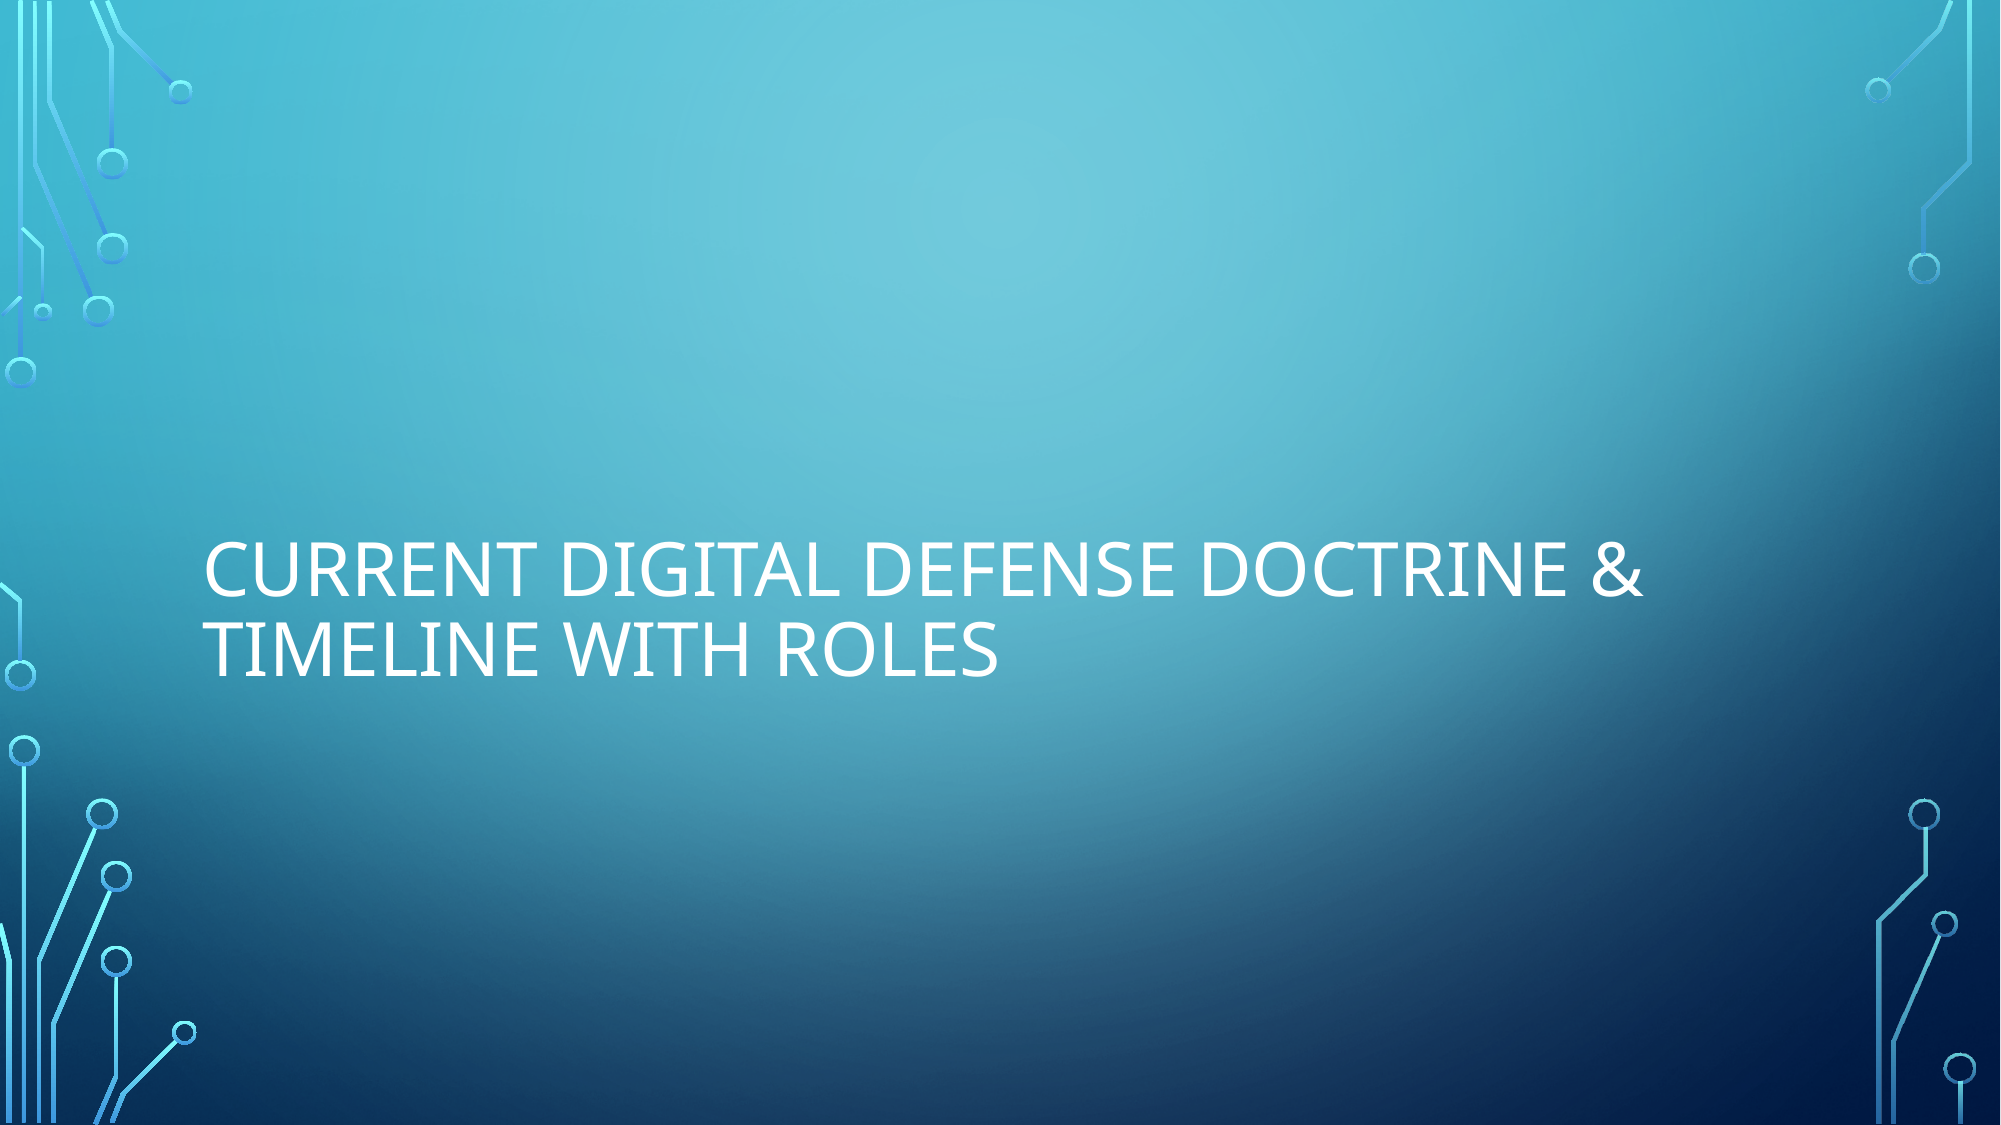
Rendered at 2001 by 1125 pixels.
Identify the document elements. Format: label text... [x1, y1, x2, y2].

title current digital defense doctrine & timeline with roles [187, 232, 1813, 701]
